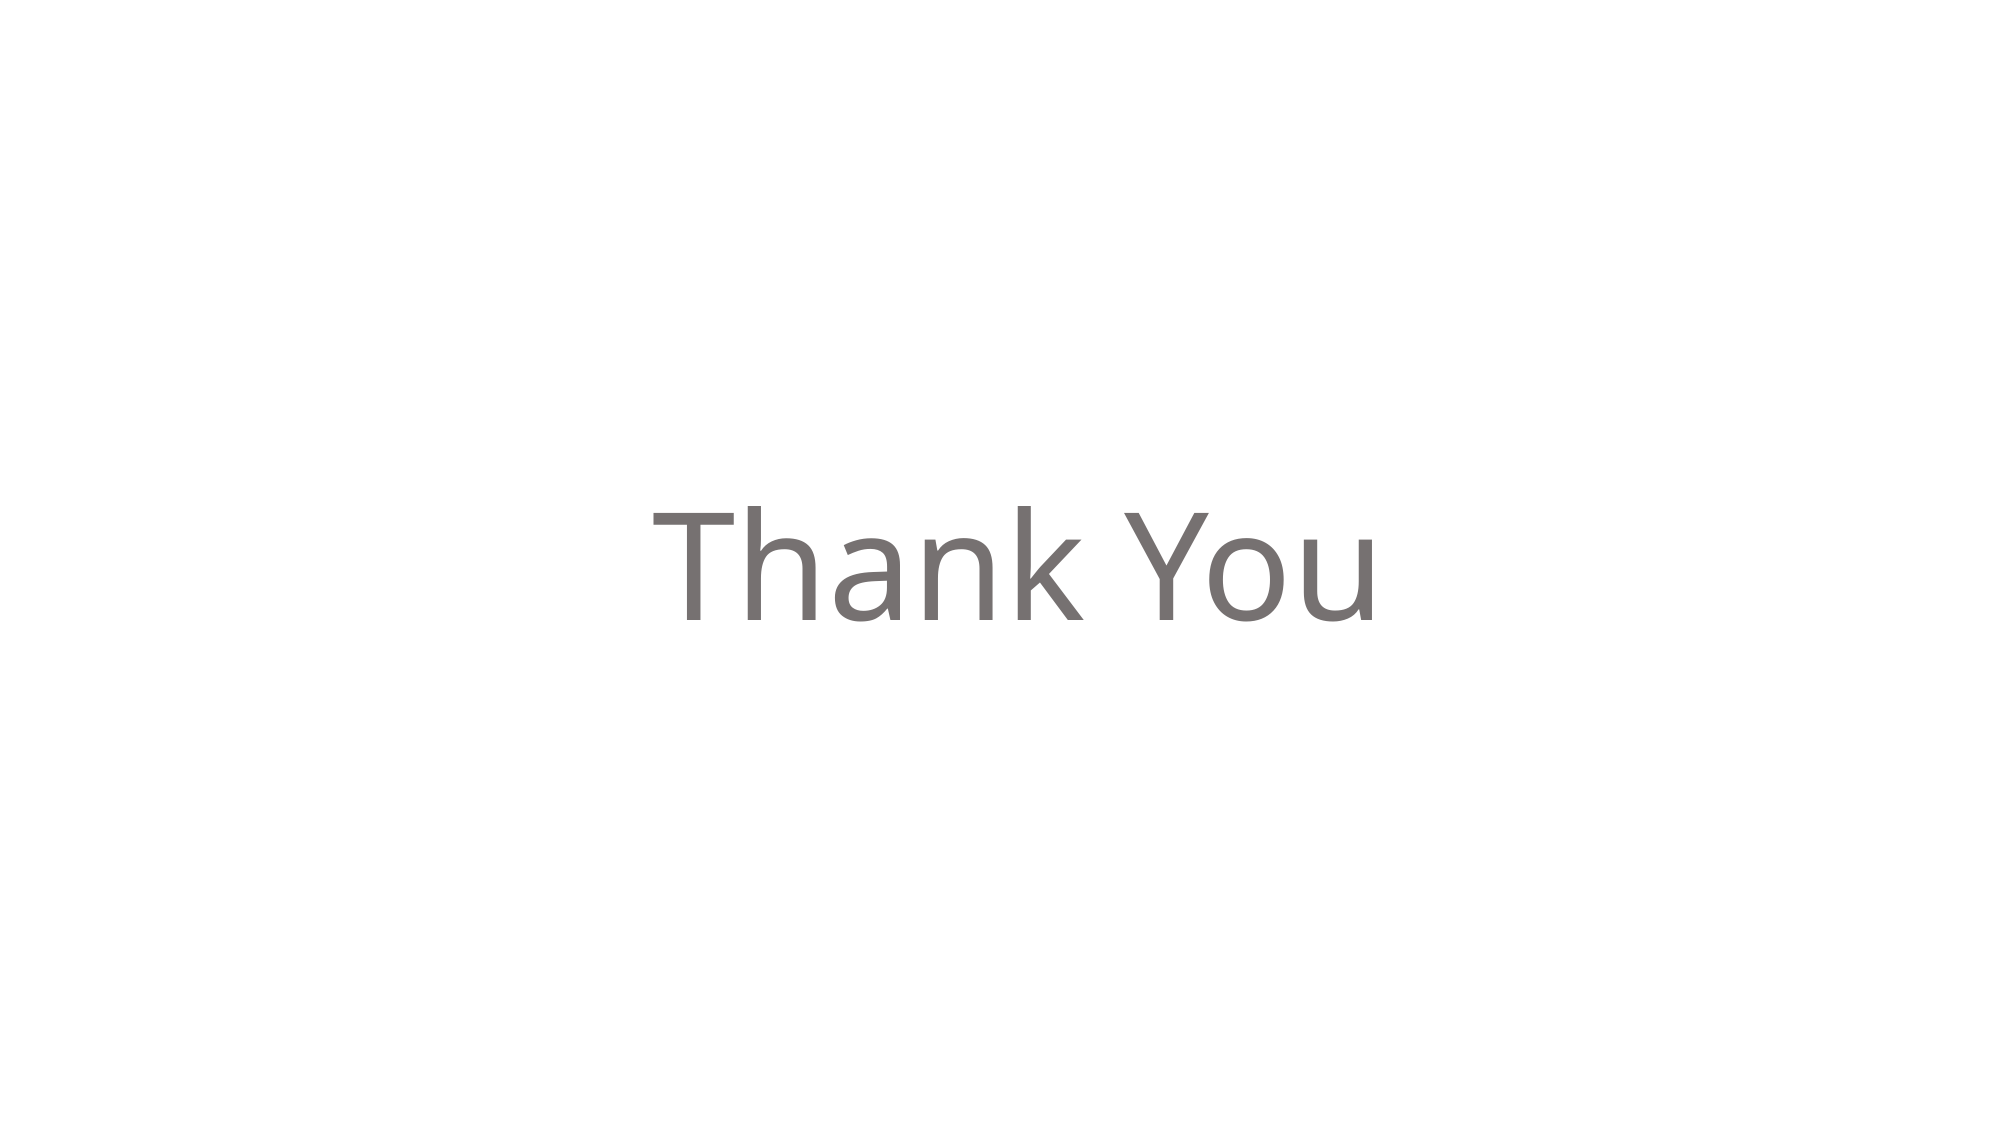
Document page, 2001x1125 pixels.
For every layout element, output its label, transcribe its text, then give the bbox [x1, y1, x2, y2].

title Thank You [268, 402, 1731, 741]
